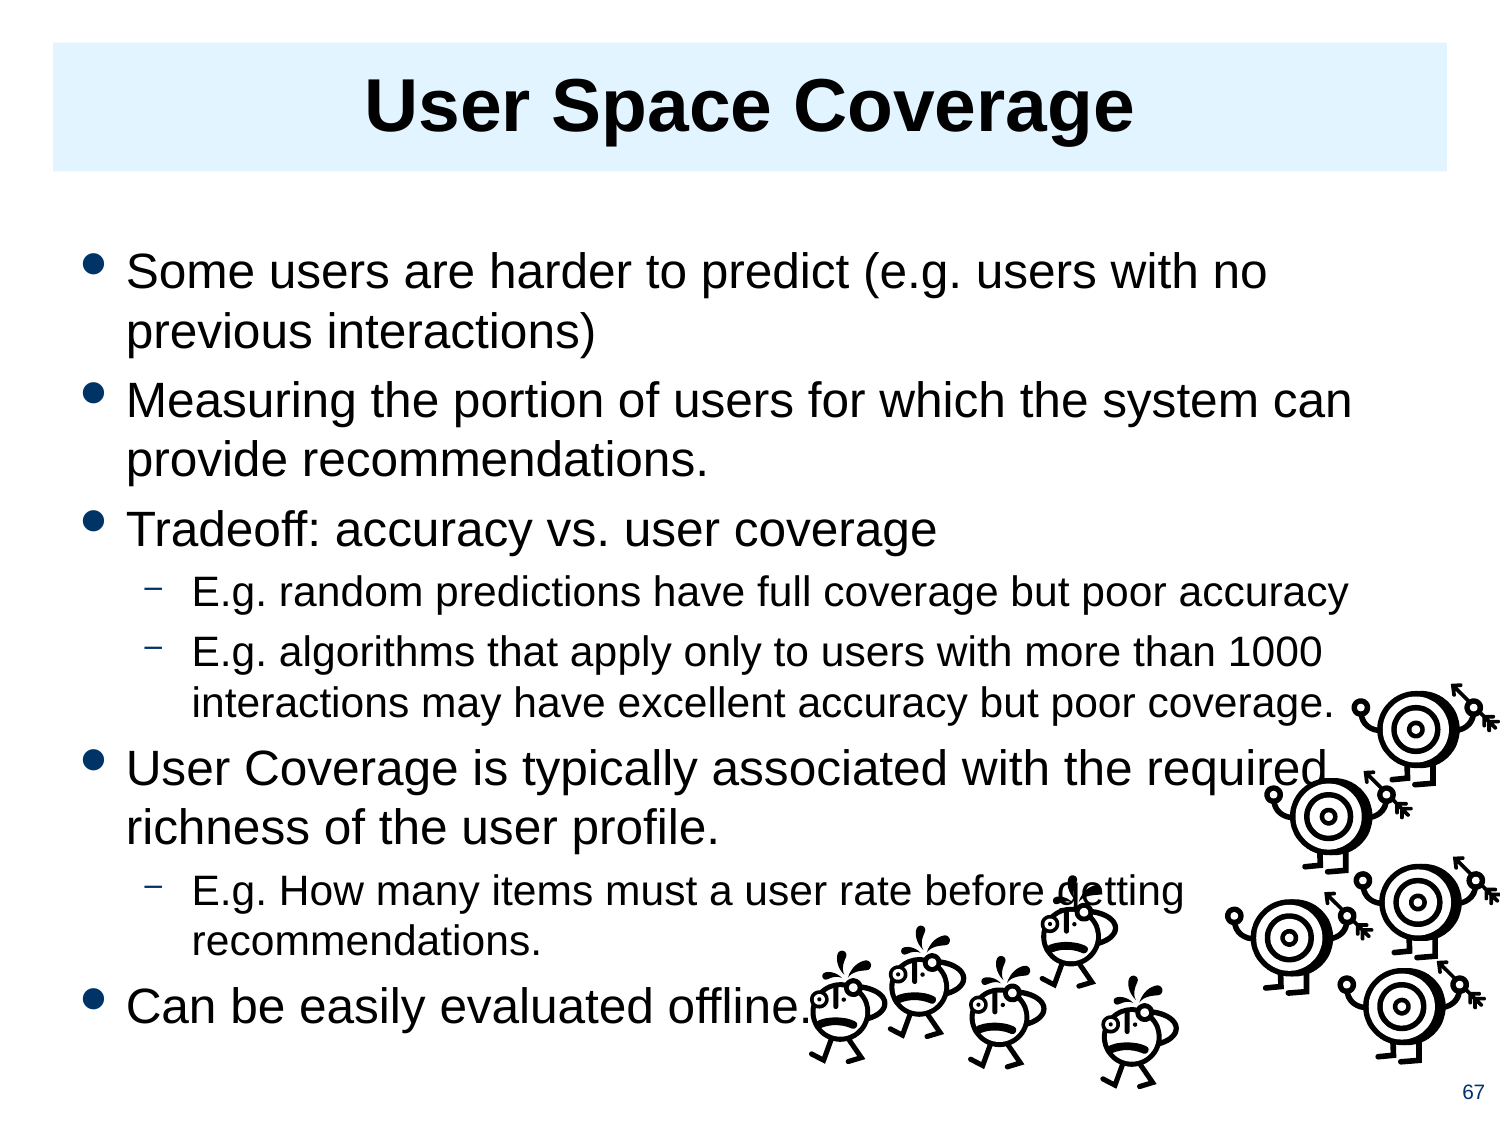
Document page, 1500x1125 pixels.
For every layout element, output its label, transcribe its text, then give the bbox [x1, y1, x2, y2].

picture [1224, 683, 1500, 1065]
slide_number 67 [1439, 1051, 1500, 1112]
title User Space Coverage [53, 42, 1447, 172]
list Some users are harder to predict (e.g. users with no previous interactions) Measuring the portion of users for which the system can provide recommendations. Tradeoff: accuracy vs. user coverage E.g. random predictions have full coverage but poor accuracy E.g. algorithms that apply only to users with more than 1000 interactions may have excellent accuracy but poor coverage. User Coverage is typically associated with the required richness of the user profile. E.g. How many items must a user rate before getting recommendations. Can be easily evaluated offline. [64, 231, 1436, 1047]
picture [808, 874, 1180, 1090]
